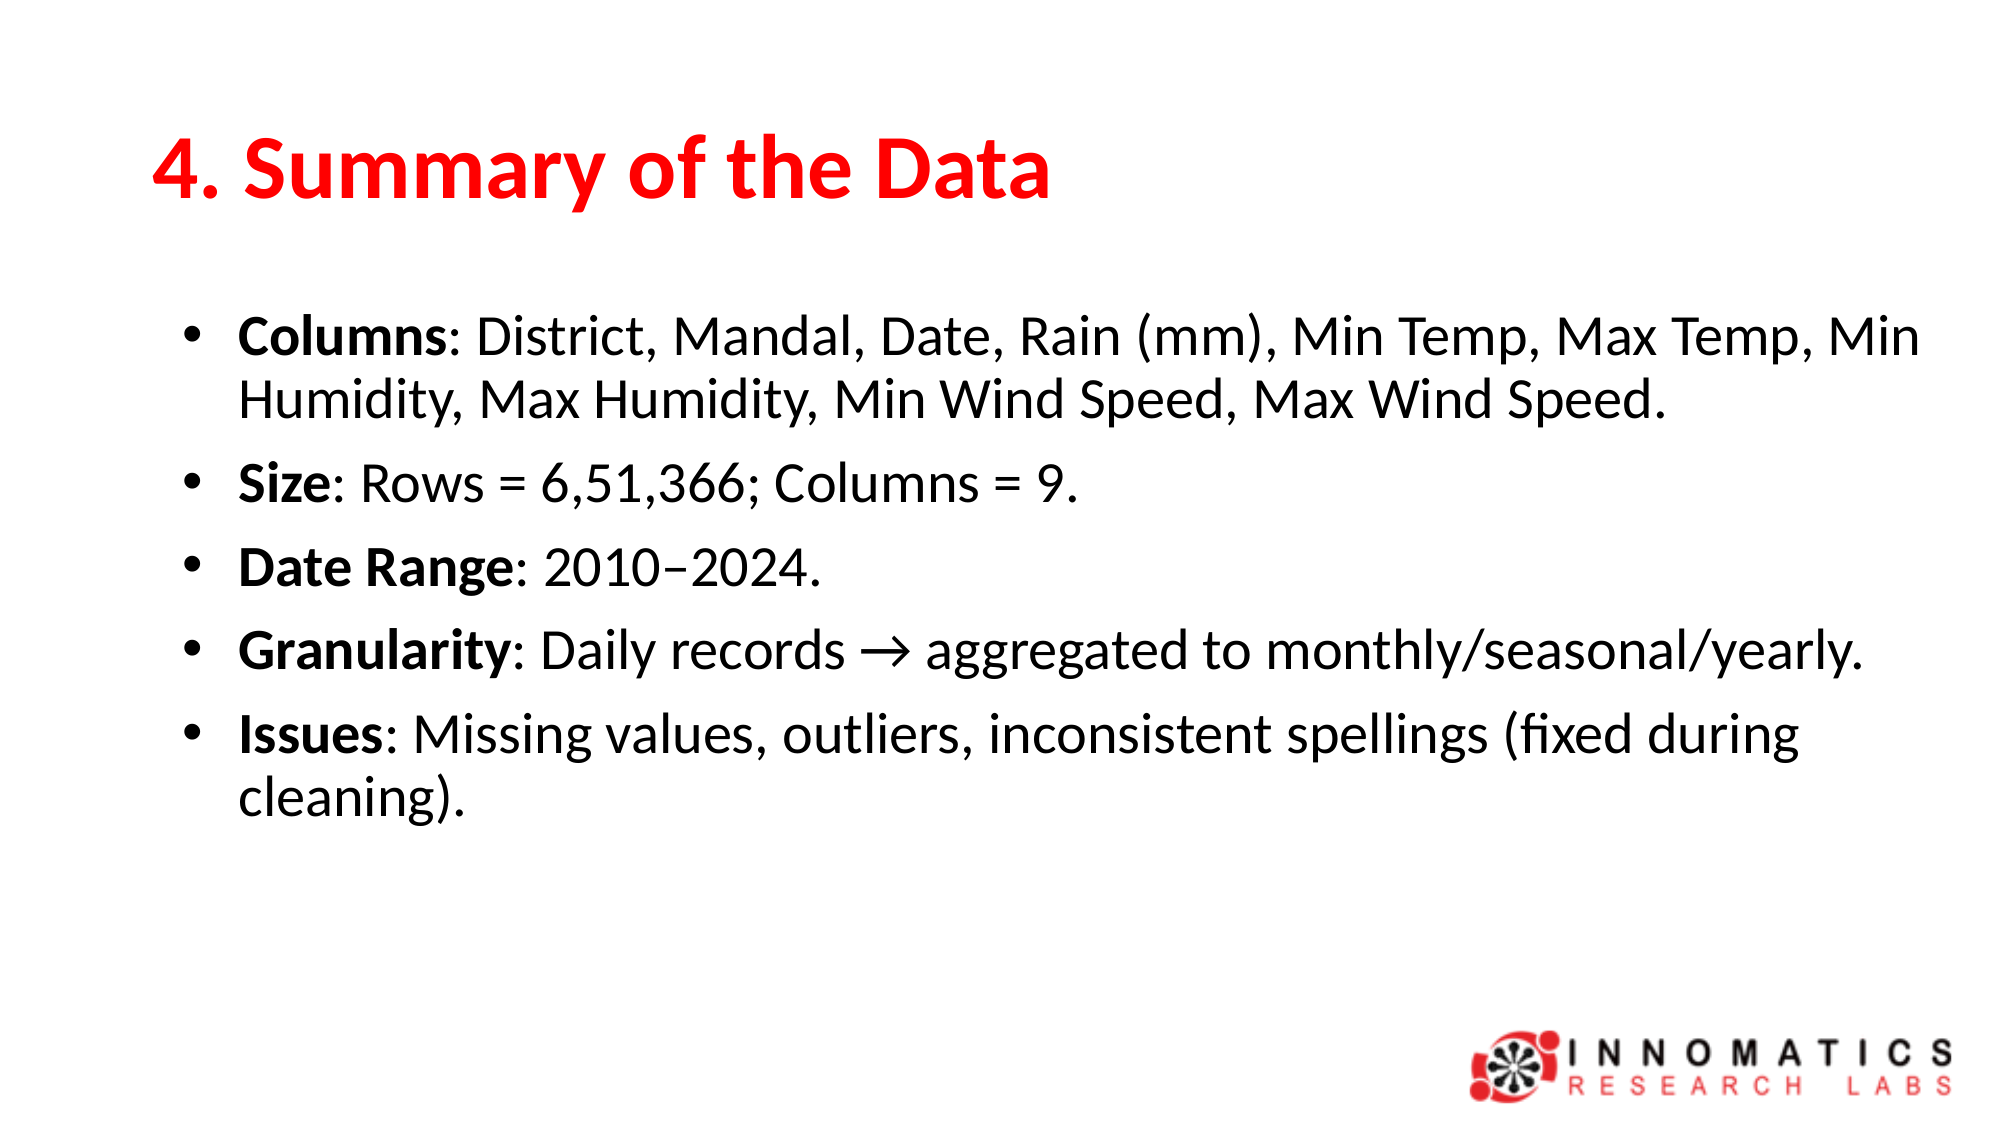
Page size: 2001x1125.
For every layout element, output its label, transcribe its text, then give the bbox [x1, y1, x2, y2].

picture [1445, 1014, 1975, 1125]
list Columns: District, Mandal, Date, Rain (mm), Min Temp, Max Temp, Min Humidity, Max Humidity, Min Wind Speed, Max Wind Speed. Size: Rows = 6,51,366; Columns = 9. Date Range: 2010–2024. Granularity: Daily records → aggregated to monthly/seasonal/yearly. Issues: Missing values, outliers, inconsistent spellings (fixed during cleaning). [148, 297, 1948, 1012]
title 4. Summary of the Data [137, 59, 1863, 278]
